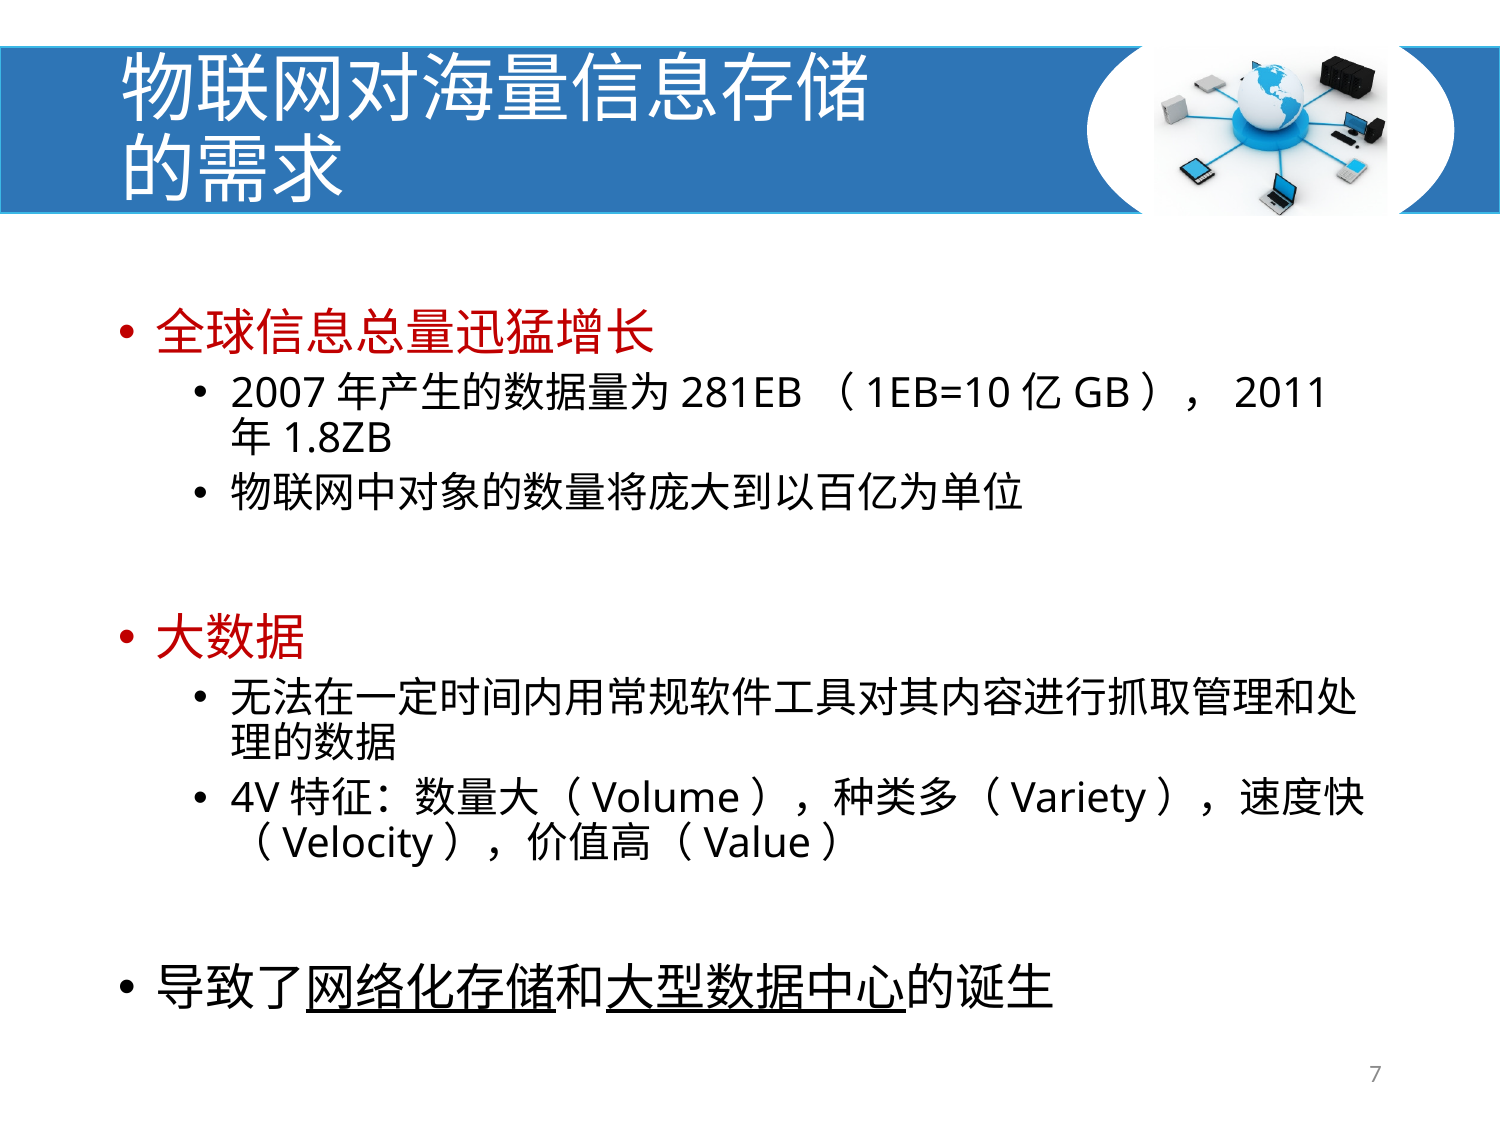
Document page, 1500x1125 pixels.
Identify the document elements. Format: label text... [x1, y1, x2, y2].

picture [1154, 46, 1388, 216]
slide_number 7 [1059, 1042, 1397, 1103]
list 全球信息总量迅猛增长 2007年产生的数据量为281EB（1EB=10亿GB），2011年1.8ZB 物联网中对象的数量将庞大到以百亿为单位 大数据 无法在一定时间内用常规软件工具对其内容进行抓取管理和处理的数据 4V特征：数量大（Volume），种类多（Variety），速度快（Velocity），价值高（Value） 导致了网络化存储和大型数据中心的诞生 [103, 299, 1397, 1014]
title 物联网对海量信息存储 的需求 [105, 50, 1060, 214]
